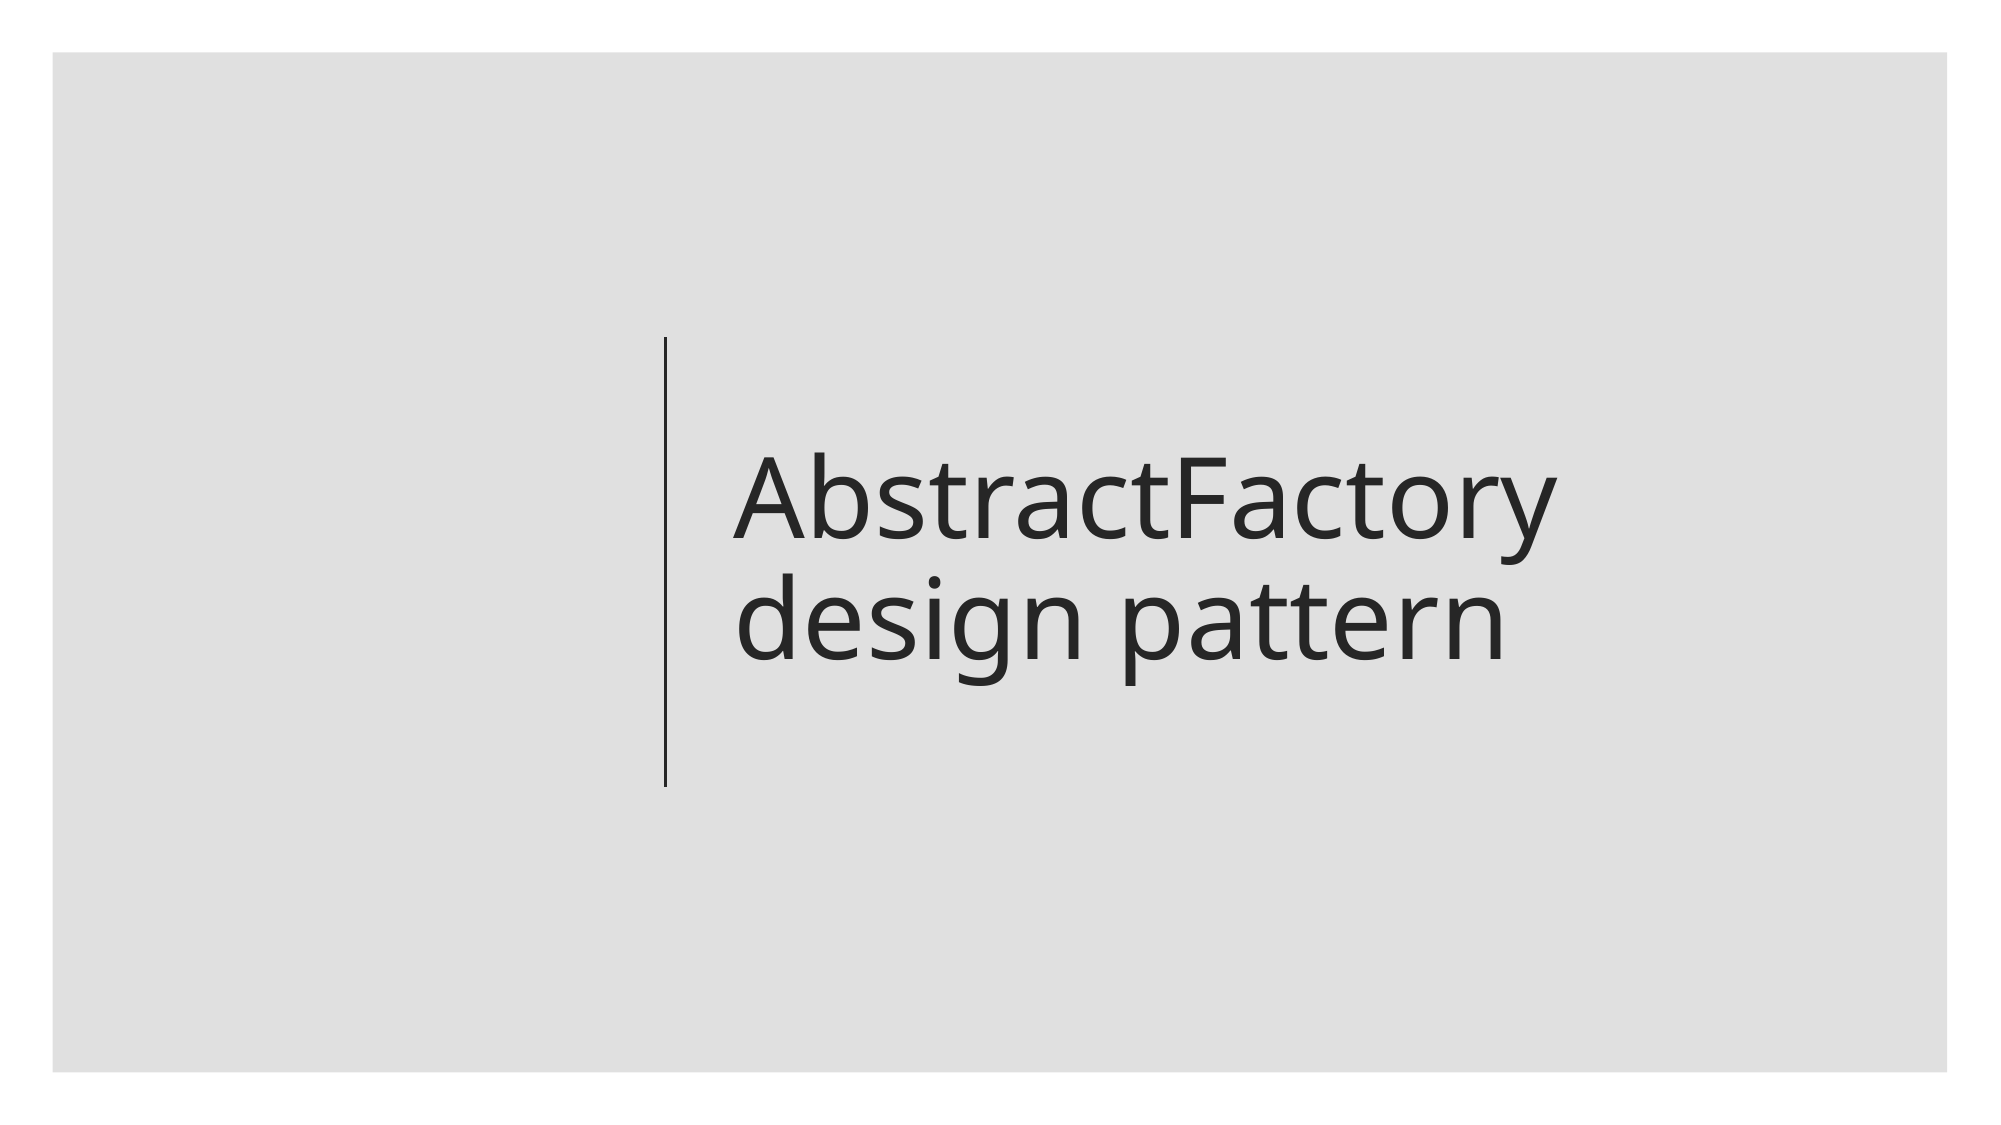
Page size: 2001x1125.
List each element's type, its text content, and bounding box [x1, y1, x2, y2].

text_box [52, 51, 1948, 1073]
title AbstractFactory design pattern [718, 158, 1829, 967]
